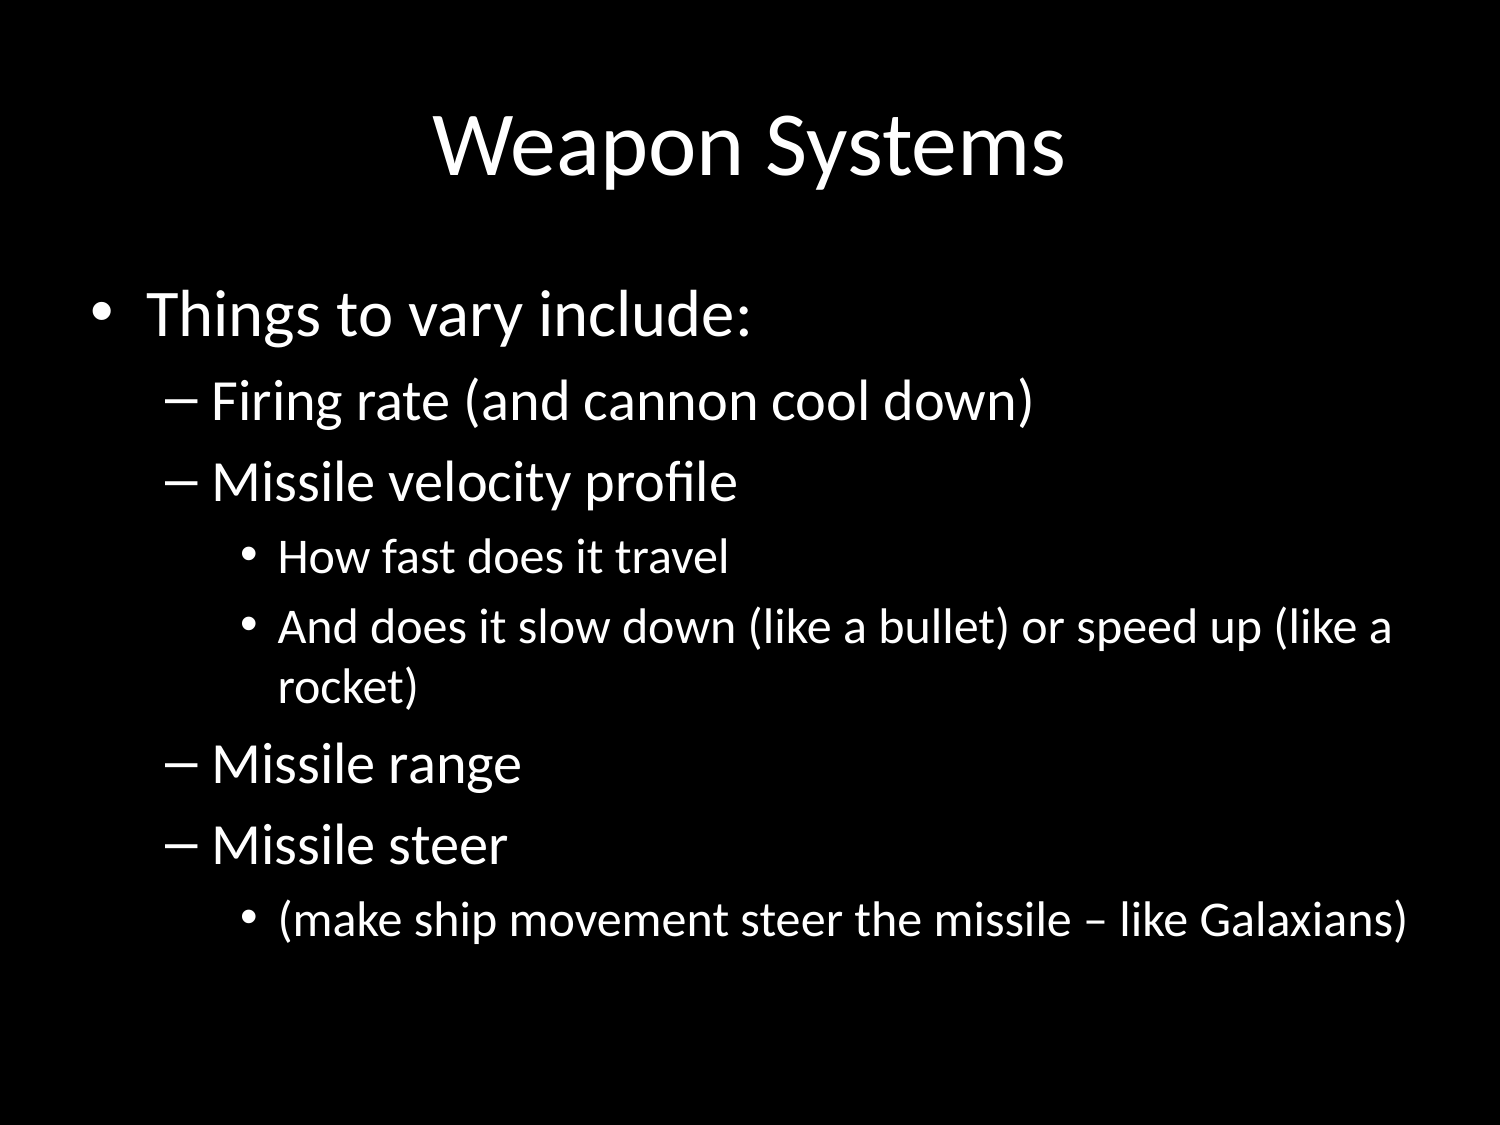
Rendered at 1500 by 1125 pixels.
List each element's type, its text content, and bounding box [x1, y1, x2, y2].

list Things to vary include: Firing rate (and cannon cool down) Missile velocity profile How fast does it travel And does it slow down (like a bullet) or speed up (like a rocket) Missile range Missile steer (make ship movement steer the missile – like Galaxians) [75, 262, 1425, 1005]
title Weapon Systems [75, 45, 1425, 233]
